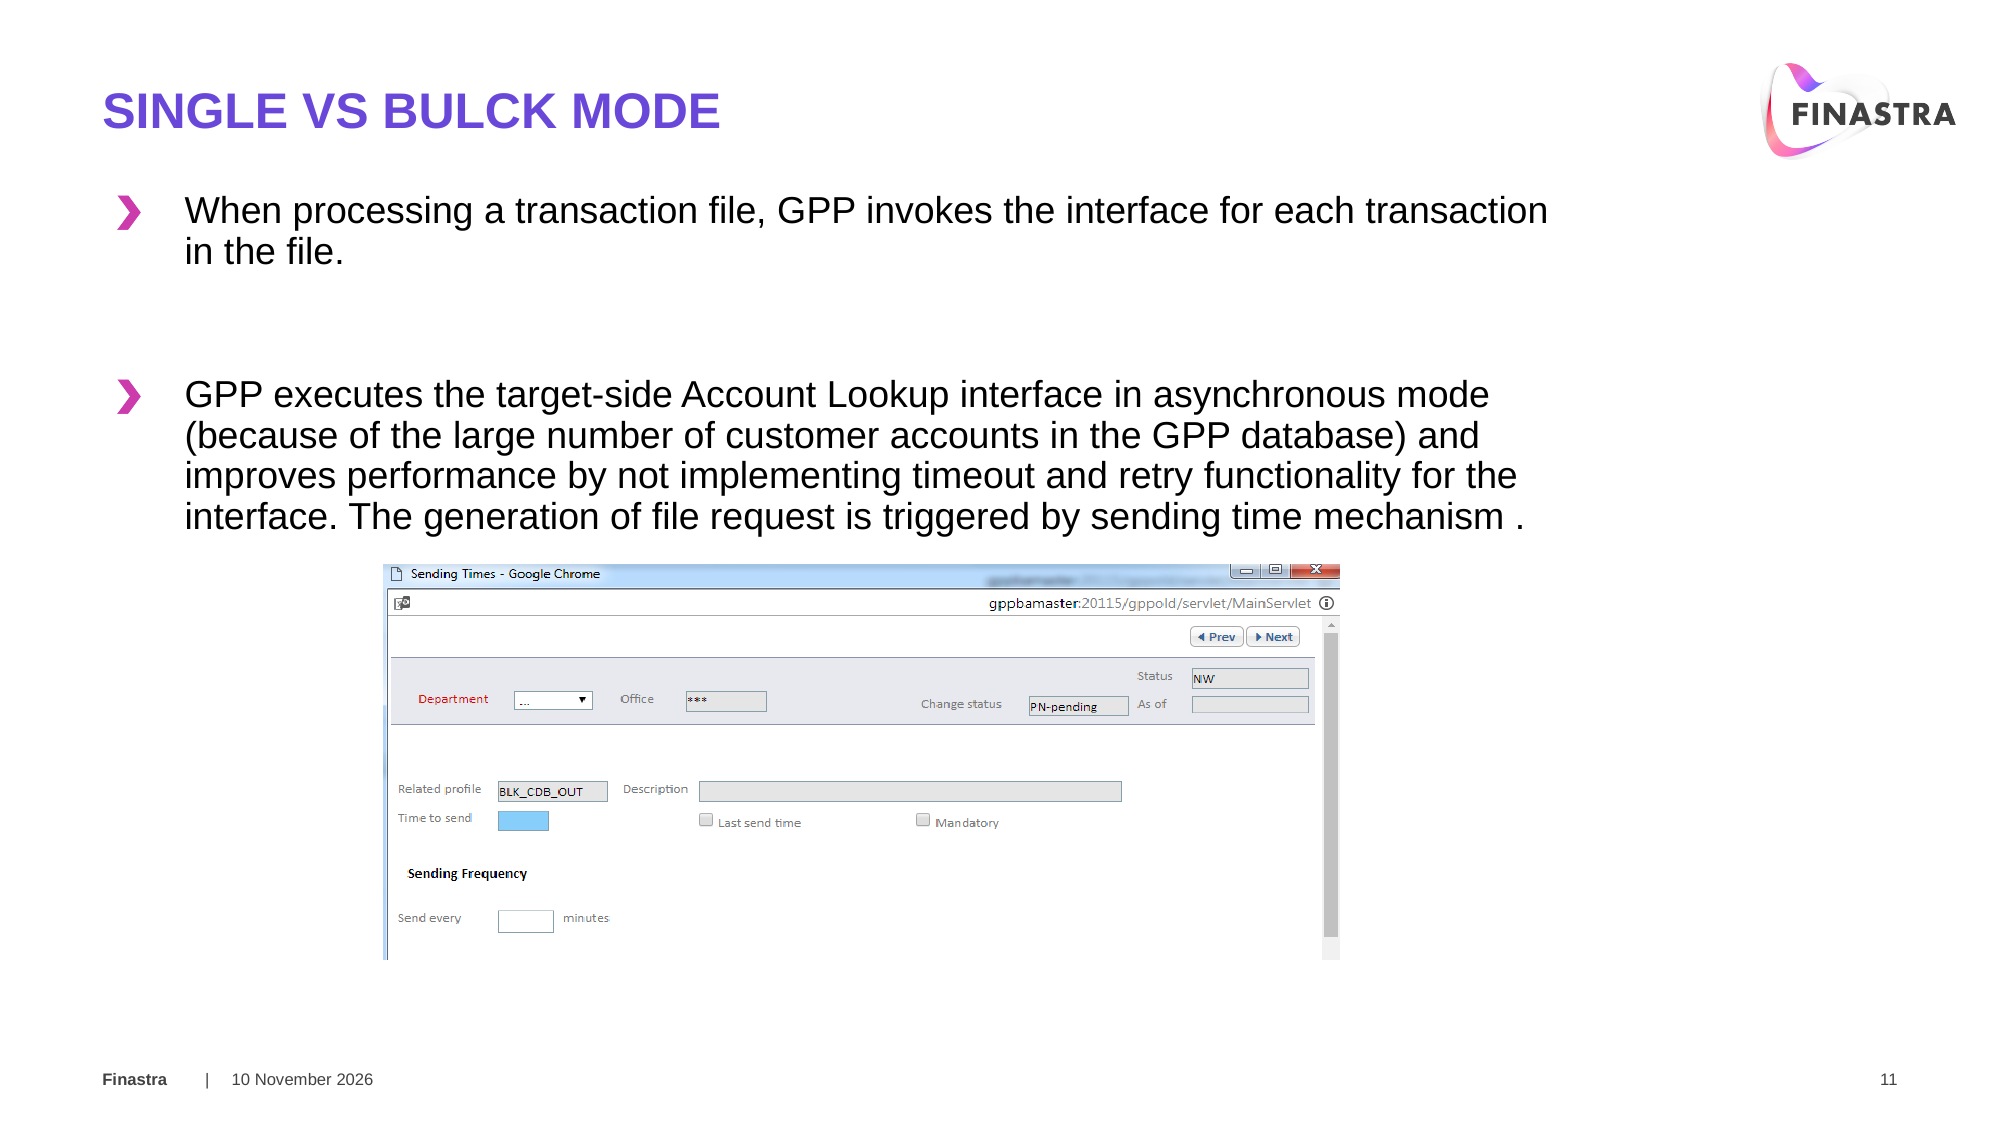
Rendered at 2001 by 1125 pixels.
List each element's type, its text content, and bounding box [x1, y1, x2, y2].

slide_number 11 [1816, 1048, 1898, 1109]
picture [383, 564, 1340, 960]
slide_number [231, 1048, 462, 1109]
picture [1760, 63, 1956, 160]
picture [117, 189, 141, 230]
title Single Vs bulck mode [102, 28, 1693, 139]
text_box When processing a transaction file, GPP invokes the interface for each transaction in the file. GPP executes the target-side Account Lookup interface in asynchronous mode (because of the large number of customer accounts in the GPP database) and improves performance by not implementing timeout and retry functionality for the interface. The generation of file request is triggered by sending time mechanism . [102, 184, 1599, 1047]
picture [117, 373, 141, 414]
